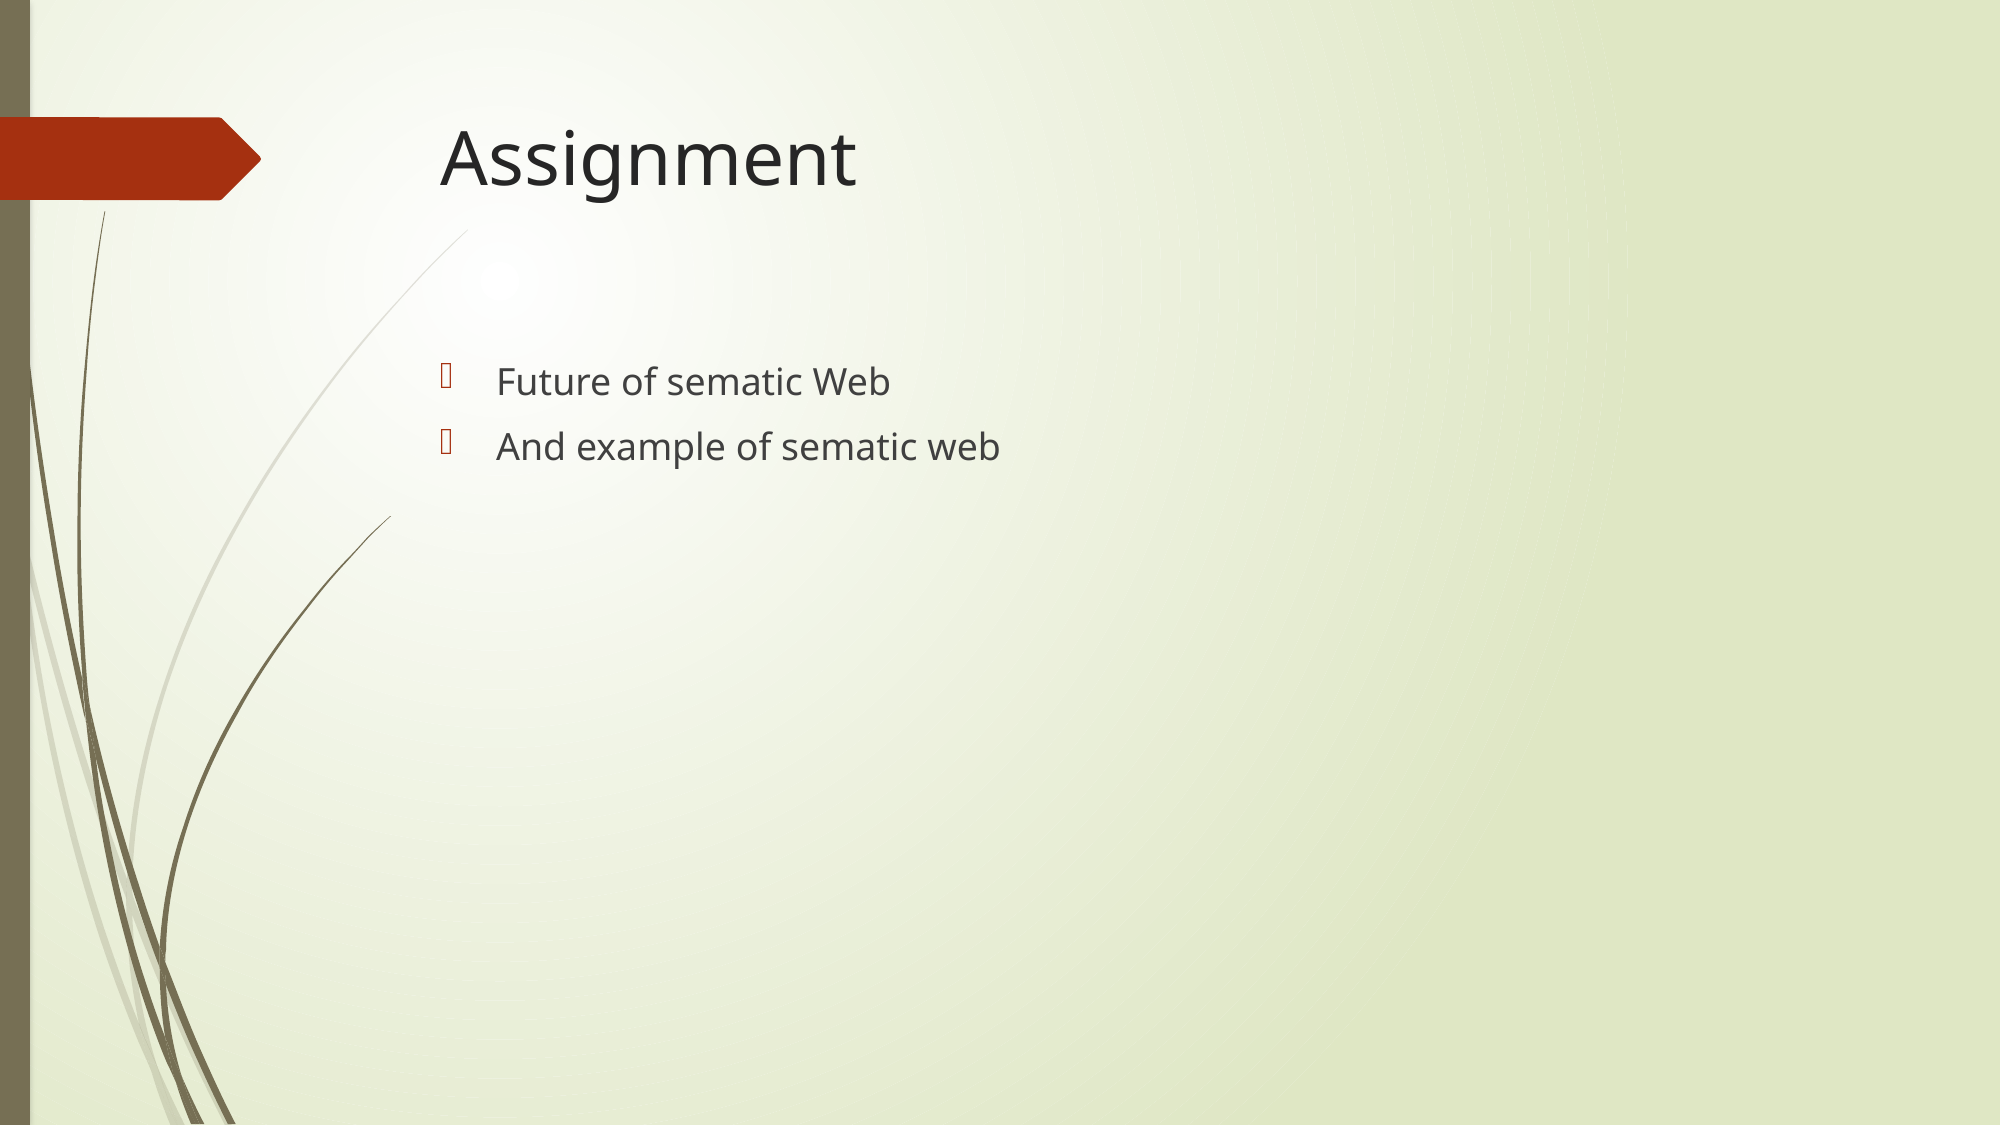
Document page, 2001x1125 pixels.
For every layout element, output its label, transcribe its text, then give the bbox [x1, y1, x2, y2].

list Future of sematic Web And example of sematic web [424, 350, 1888, 970]
title Assignment [425, 102, 1888, 313]
